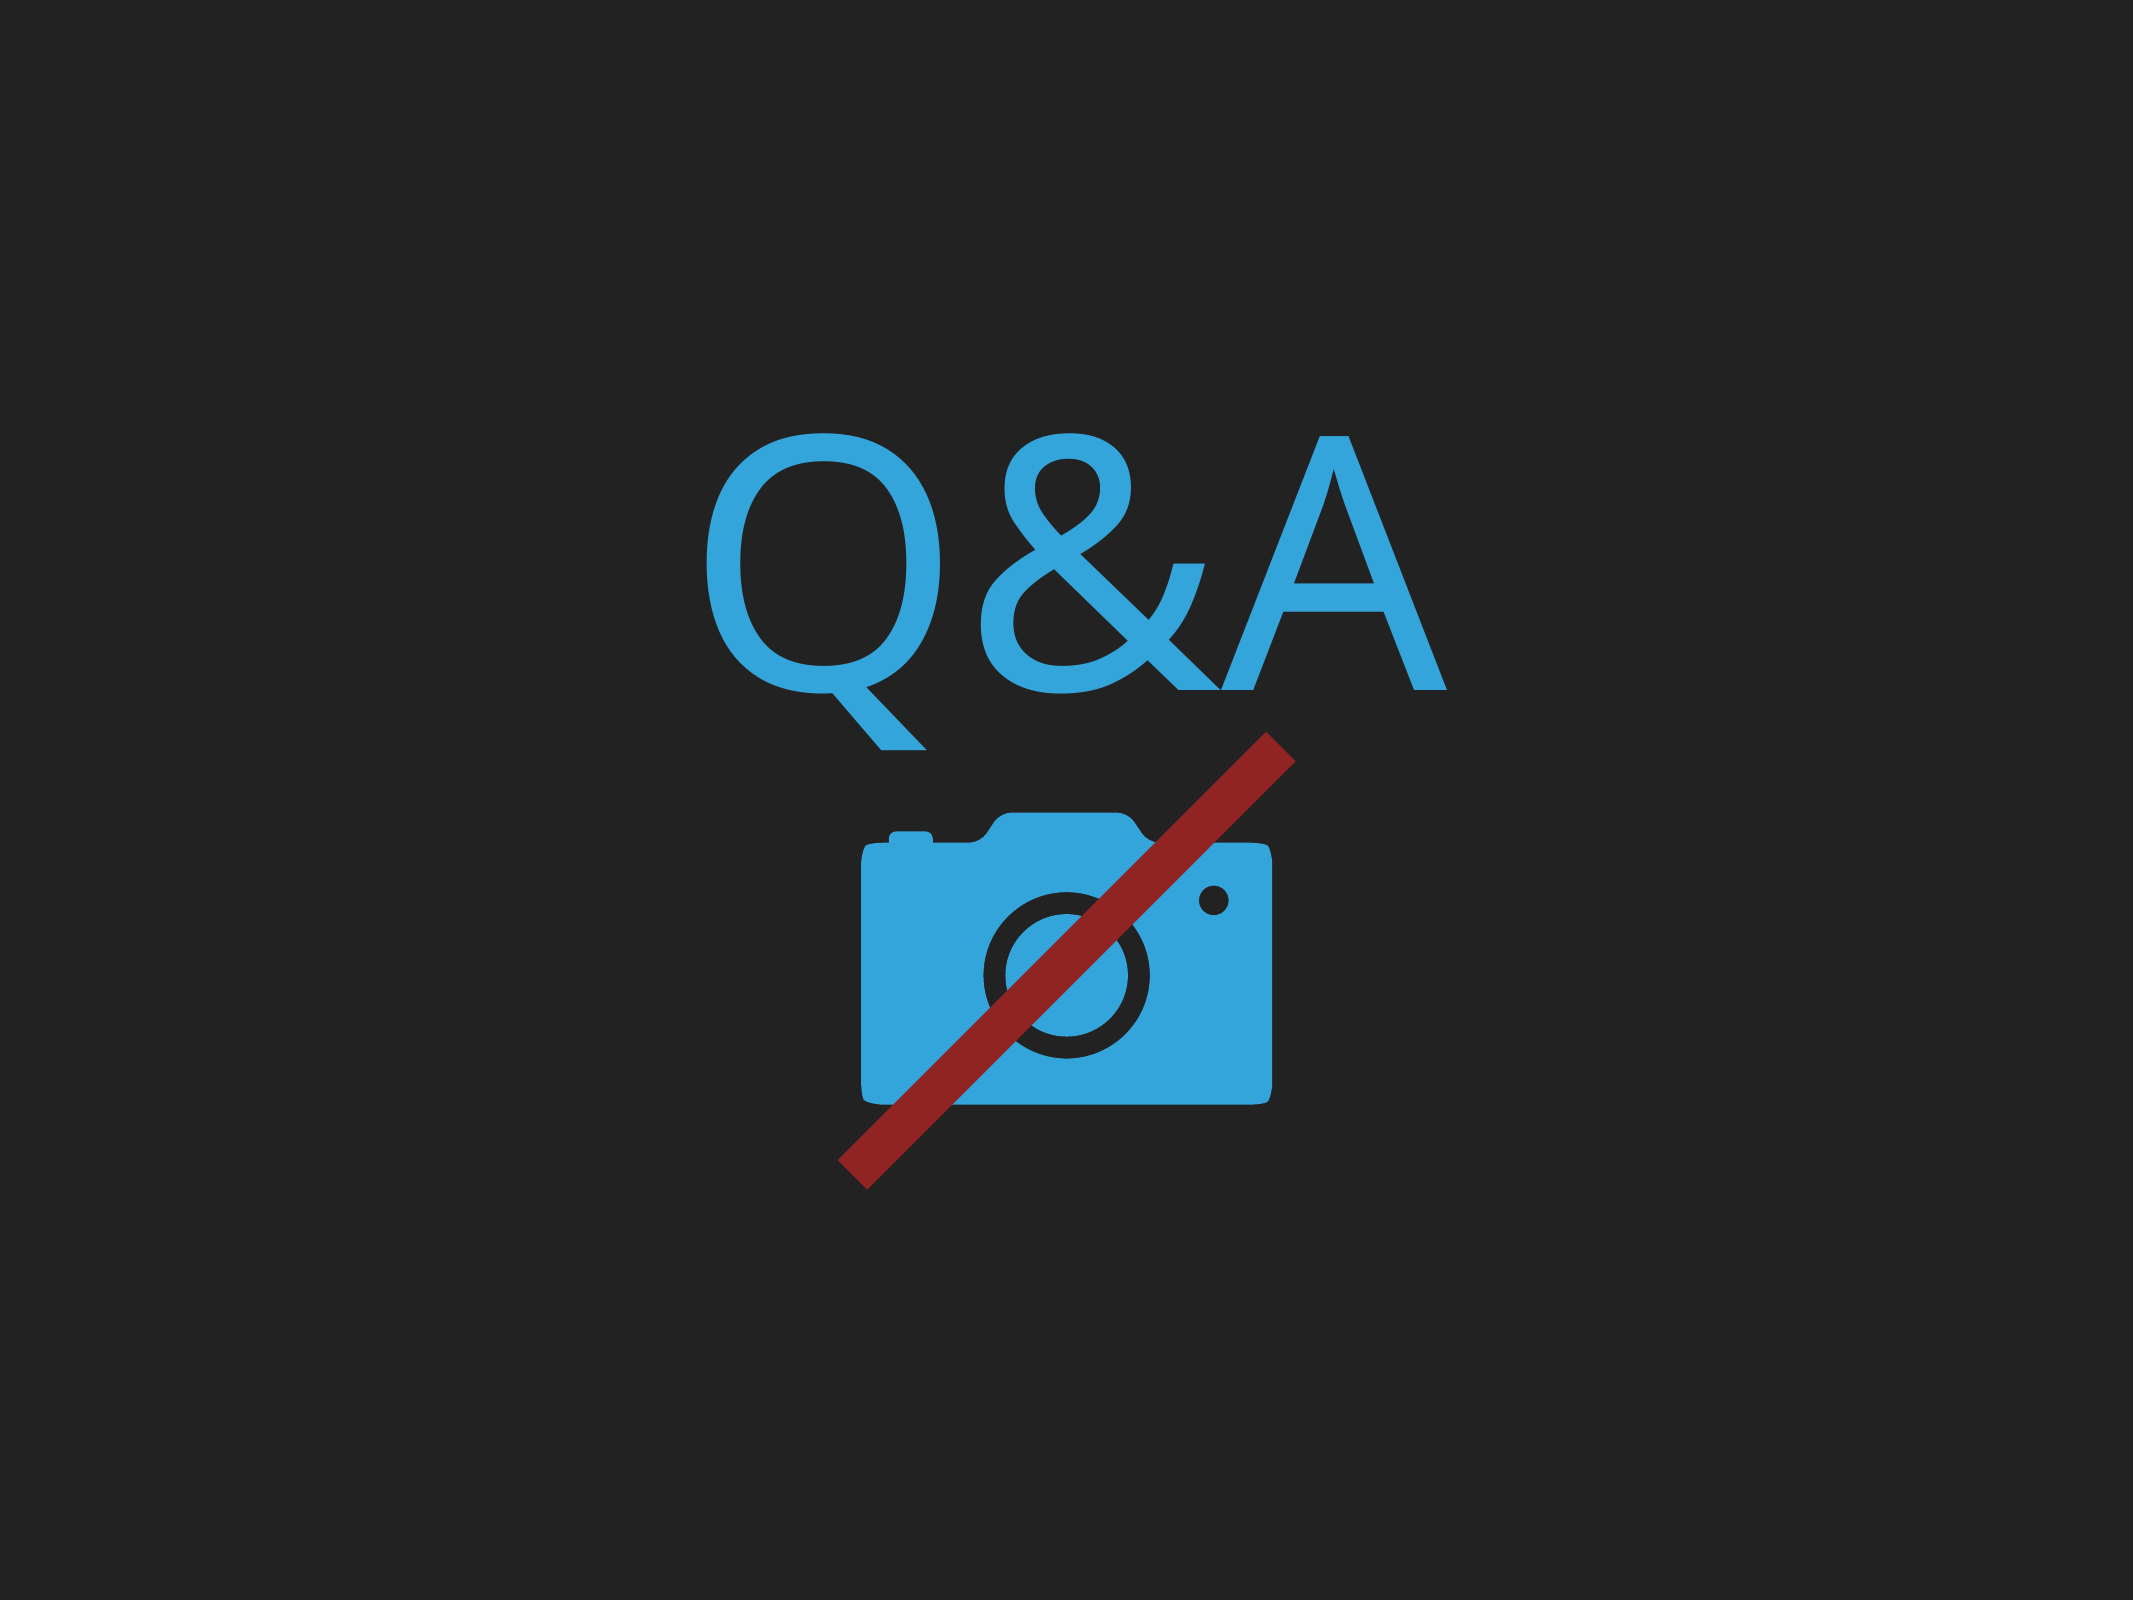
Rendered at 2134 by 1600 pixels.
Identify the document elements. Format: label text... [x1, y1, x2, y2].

text_box [861, 812, 1273, 1105]
title Q&a [66, 409, 2068, 1153]
